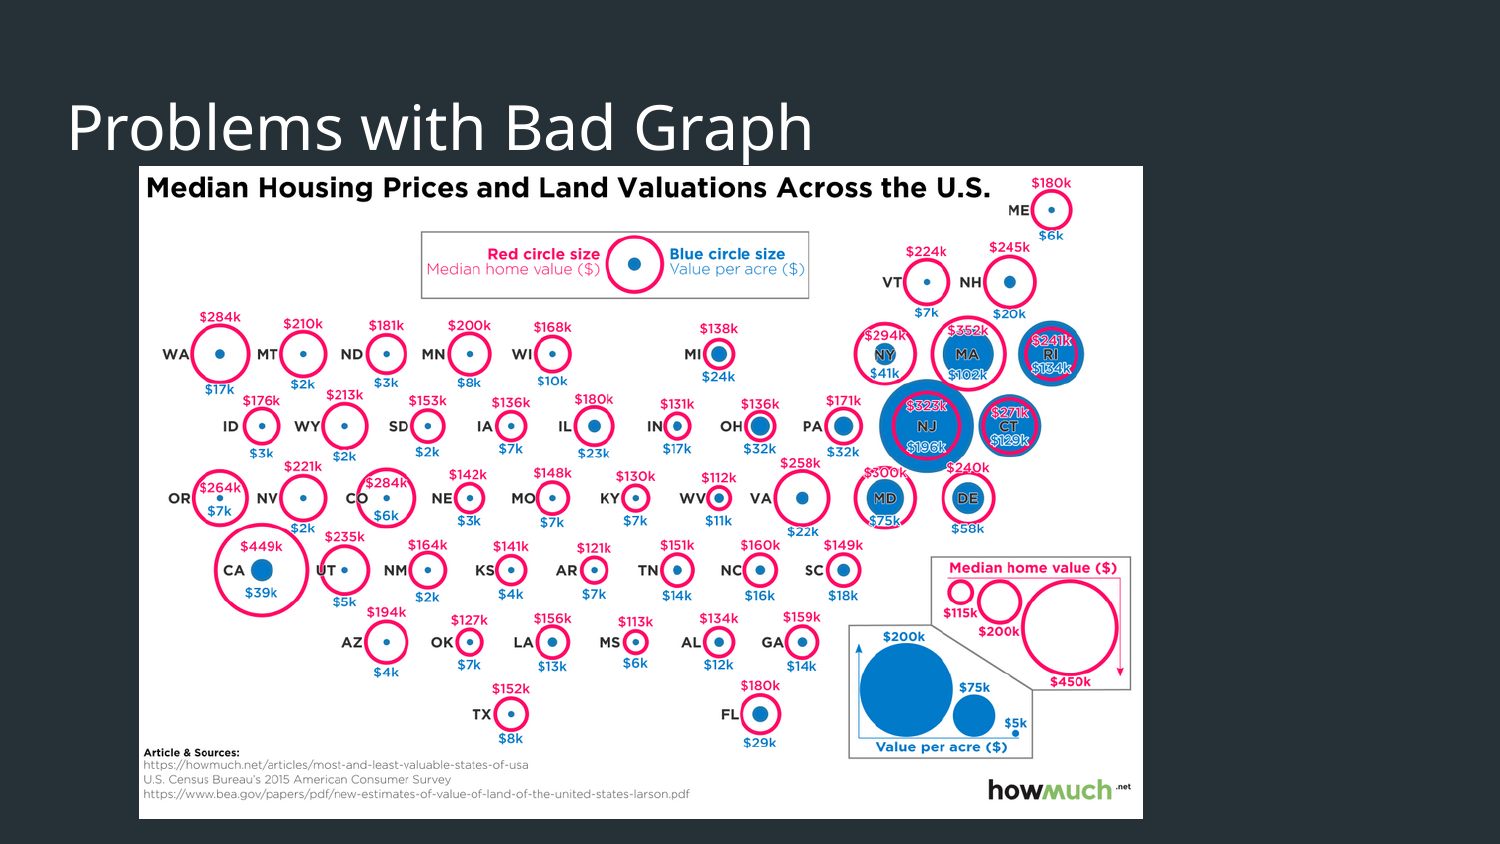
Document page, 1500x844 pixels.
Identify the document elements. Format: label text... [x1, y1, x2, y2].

title Problems with Bad Graph [51, 72, 1449, 167]
picture [138, 166, 1143, 819]
